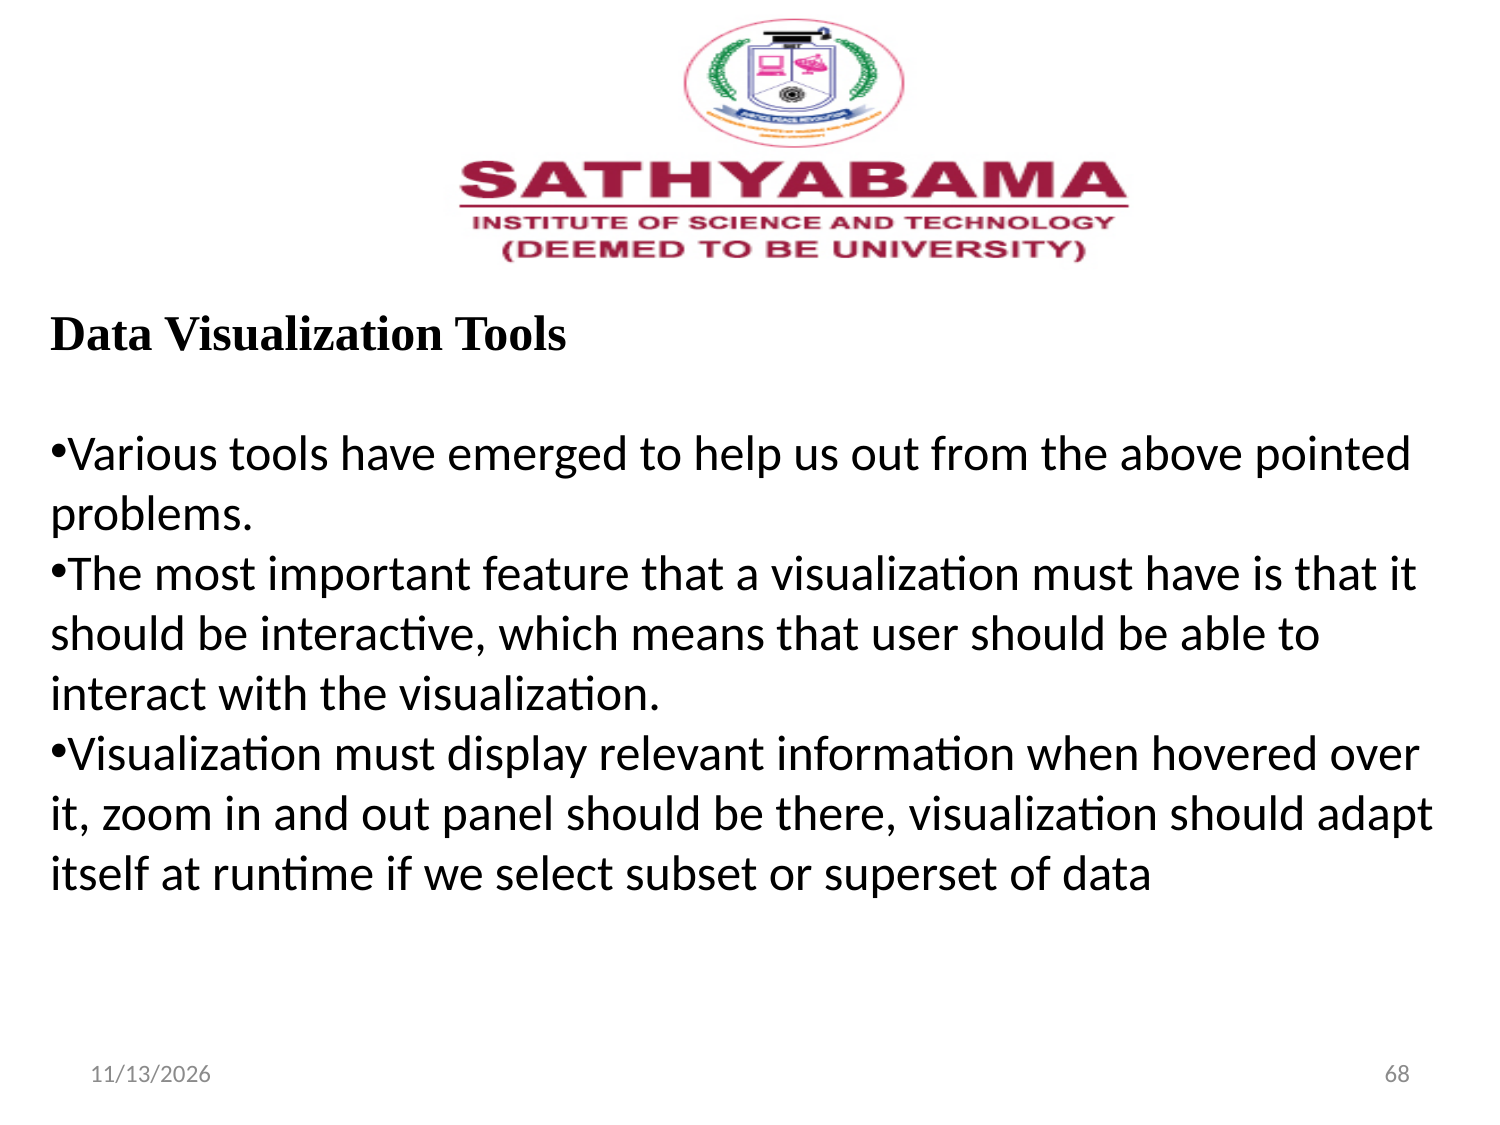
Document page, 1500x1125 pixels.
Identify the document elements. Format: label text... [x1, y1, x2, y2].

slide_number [75, 1042, 425, 1103]
picture [433, 0, 1161, 270]
text_box Data Visualization Tools Various tools have emerged to help us out from the above pointed problems. The most important feature that a visualization must have is that it should be interactive, which means that user should be able to interact with the visualization. Visualization must display relevant information when hovered over it, zoom in and out panel should be there, visualization should adapt itself at runtime if we select subset or superset of data [35, 292, 1454, 908]
slide_number 68 [1074, 1042, 1425, 1103]
